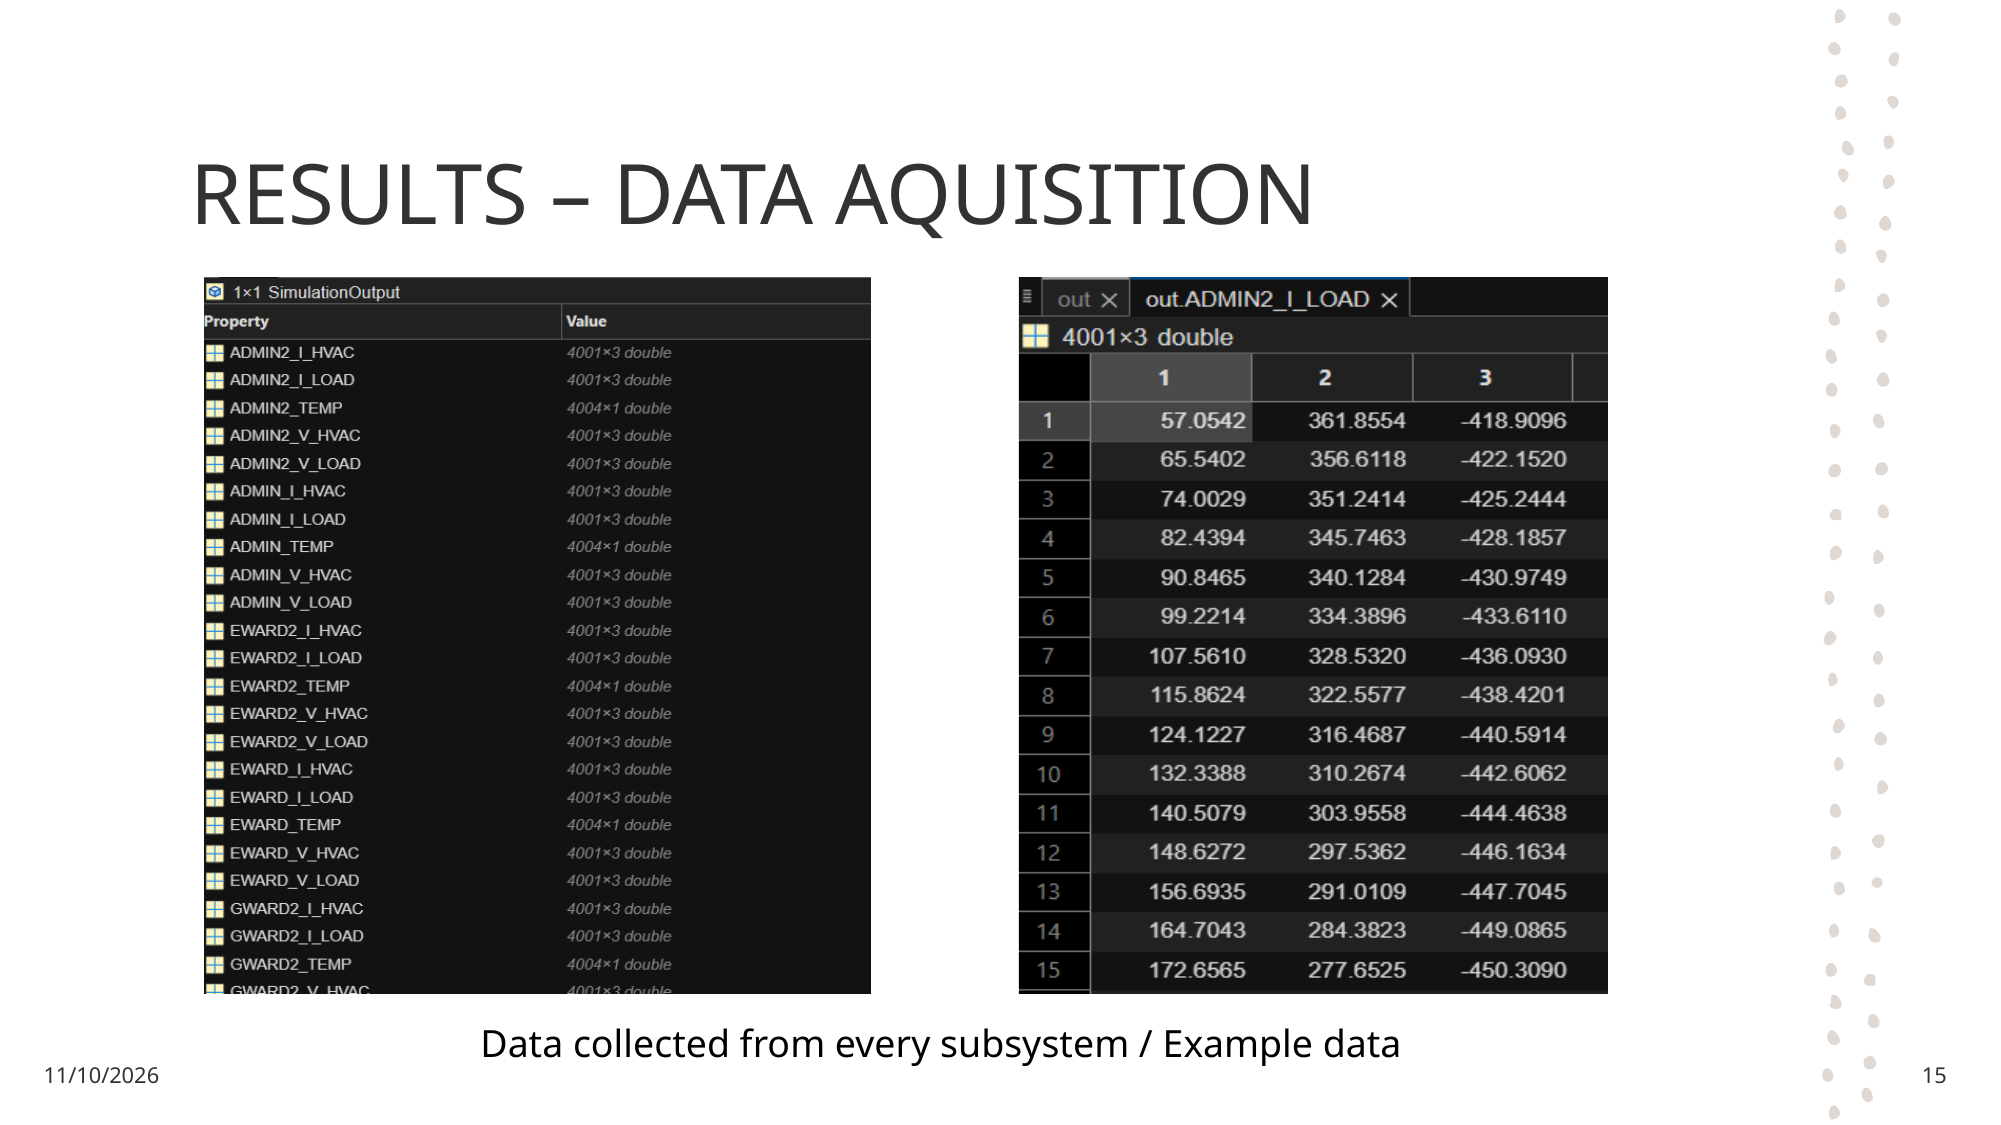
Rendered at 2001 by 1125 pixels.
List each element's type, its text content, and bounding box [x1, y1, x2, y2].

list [204, 277, 871, 994]
text_box Data collected from every subsystem / Example data [465, 1012, 1466, 1072]
title RESULTS – DATA AQUISITION [175, 82, 1756, 300]
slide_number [28, 1046, 496, 1107]
picture [1018, 277, 1608, 994]
slide_number 15 [1879, 1046, 1962, 1107]
